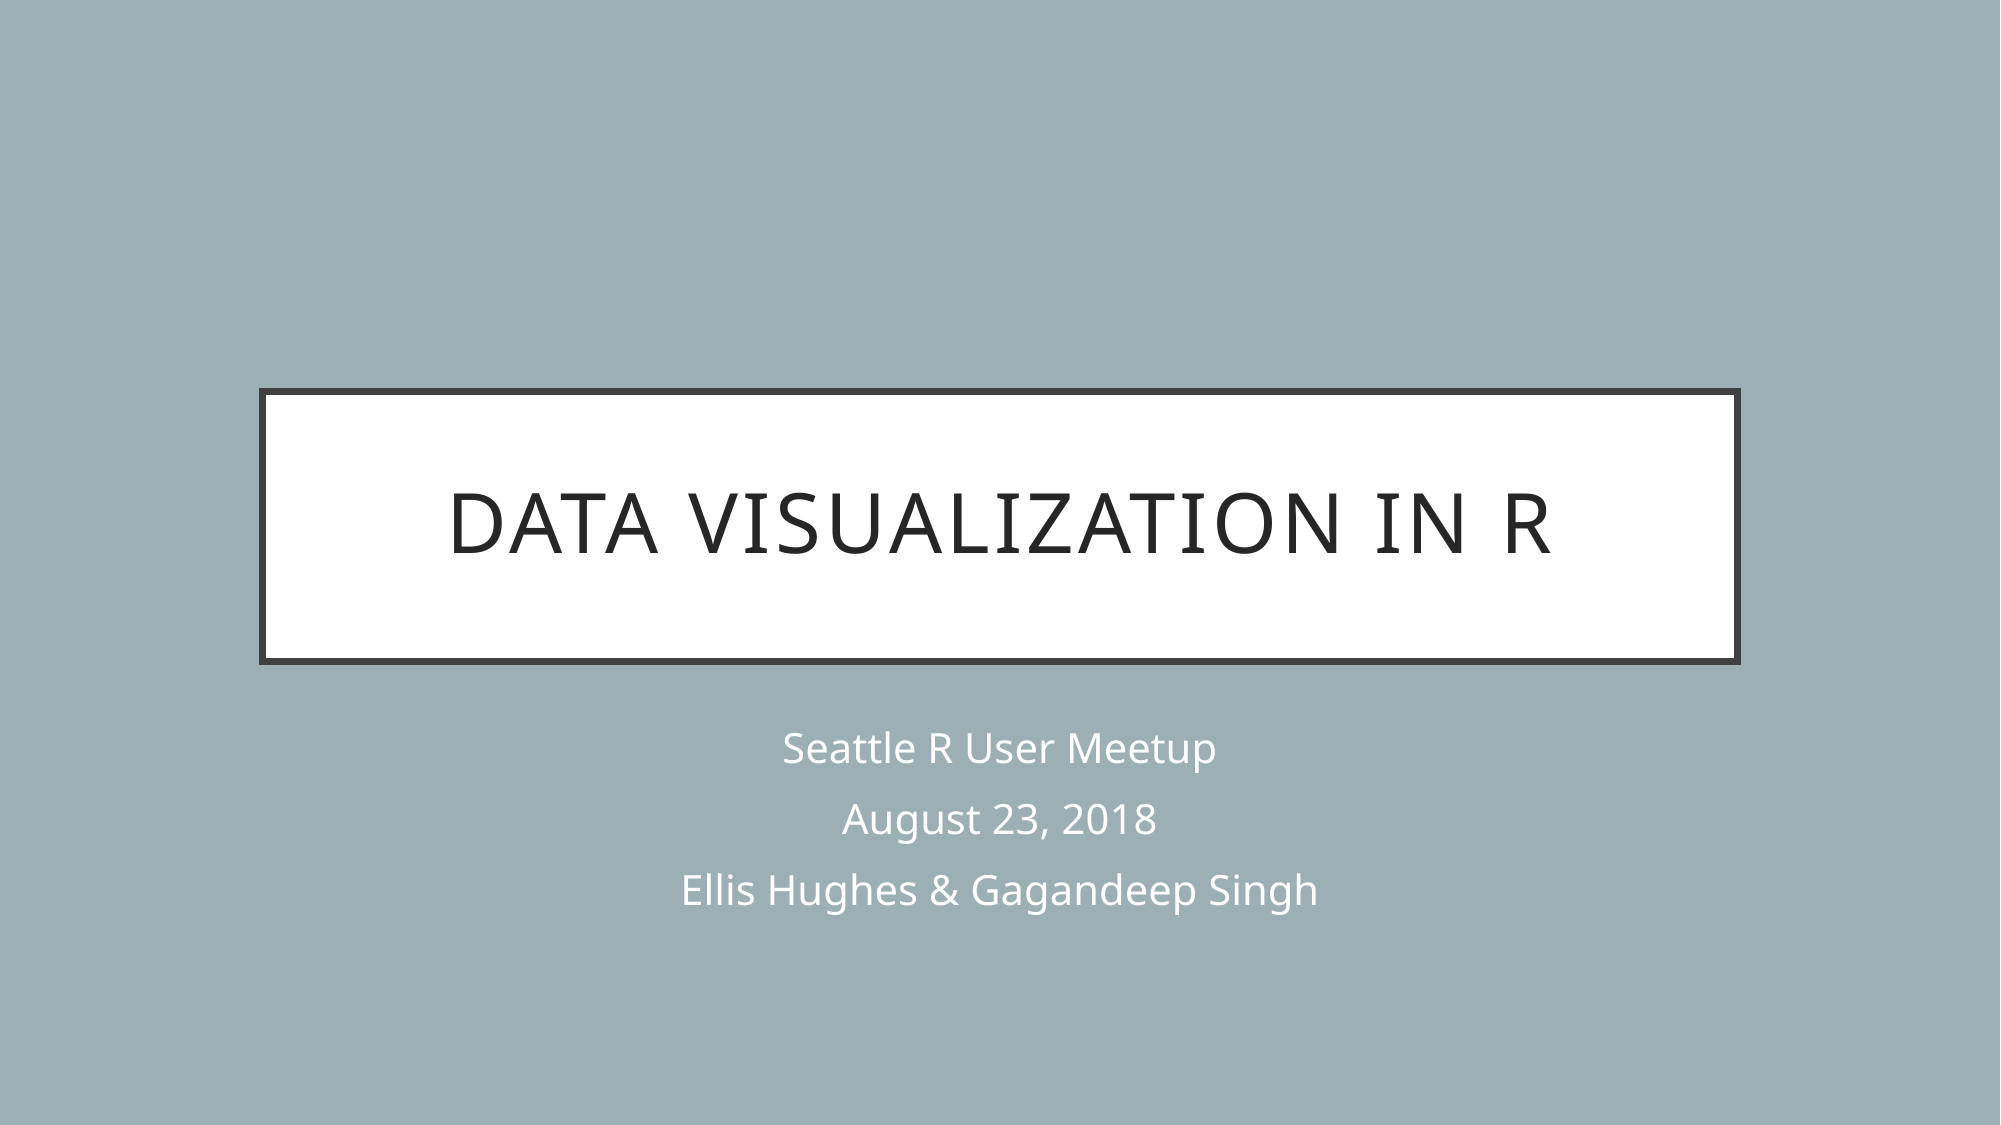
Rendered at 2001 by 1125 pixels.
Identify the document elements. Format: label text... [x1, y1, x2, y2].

subtitle Seattle R User Meetup August 23, 2018 Ellis Hughes & Gagandeep Singh [442, 713, 1558, 1027]
title Data Visualization in R [259, 388, 1741, 665]
